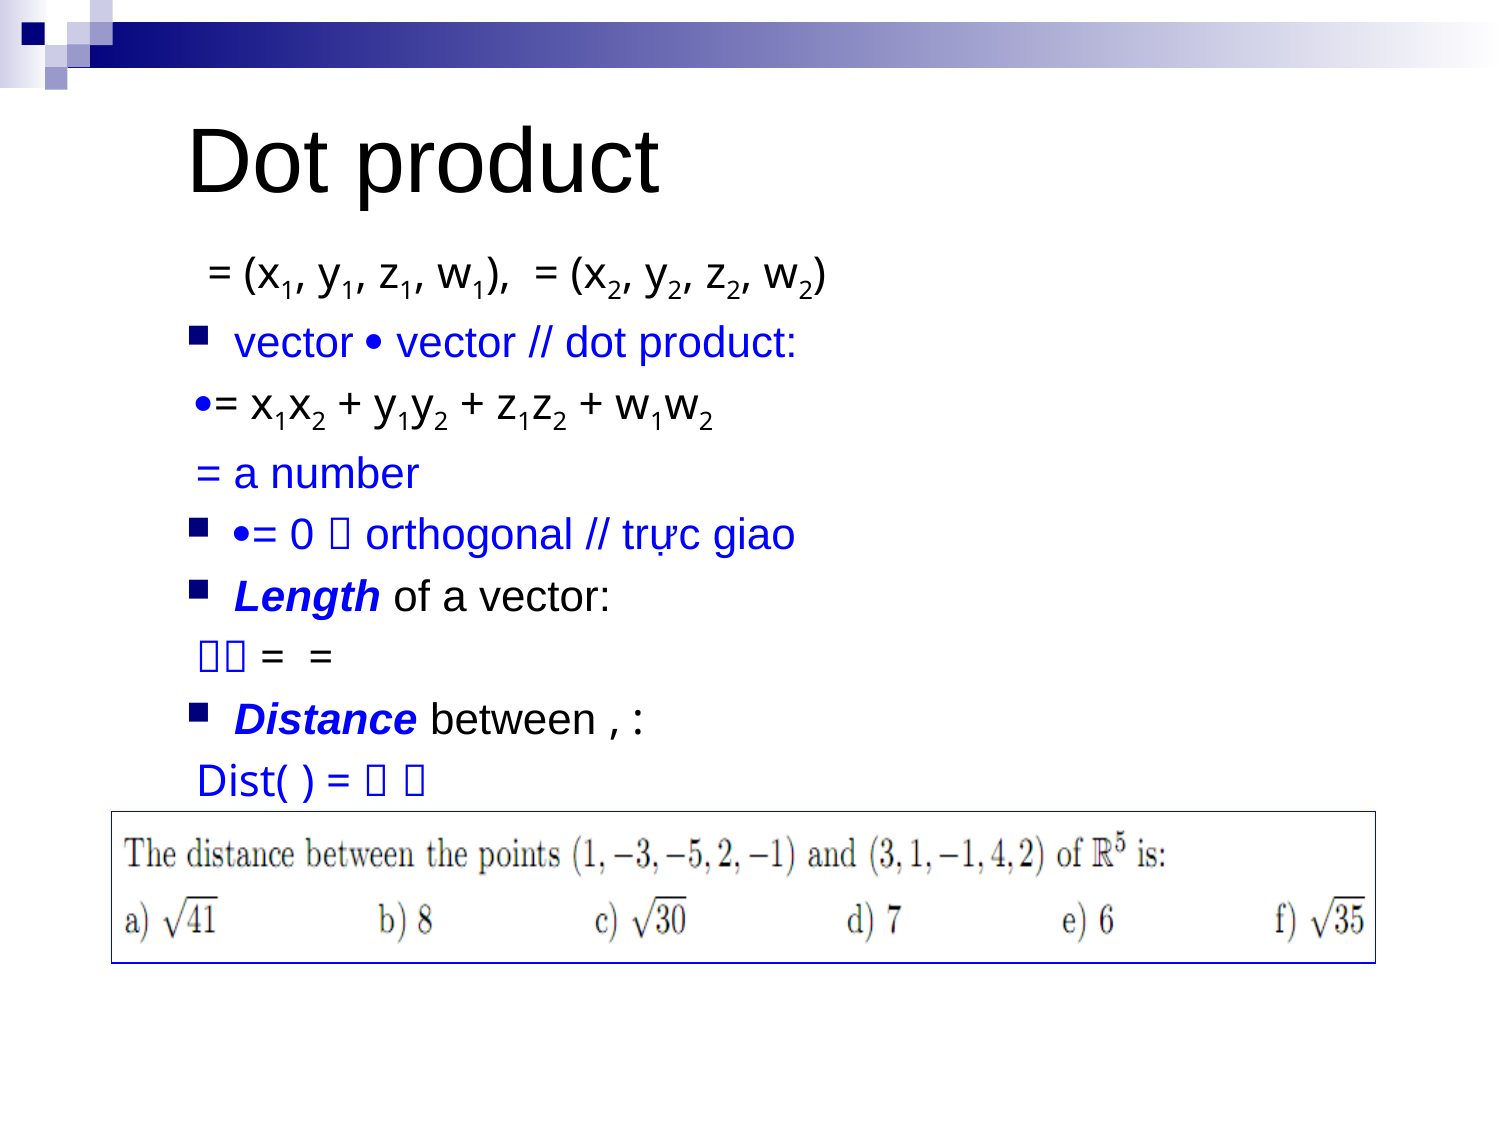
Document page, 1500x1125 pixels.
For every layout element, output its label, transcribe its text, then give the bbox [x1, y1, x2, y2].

picture [112, 812, 1375, 963]
title Dot product [171, 62, 1324, 250]
